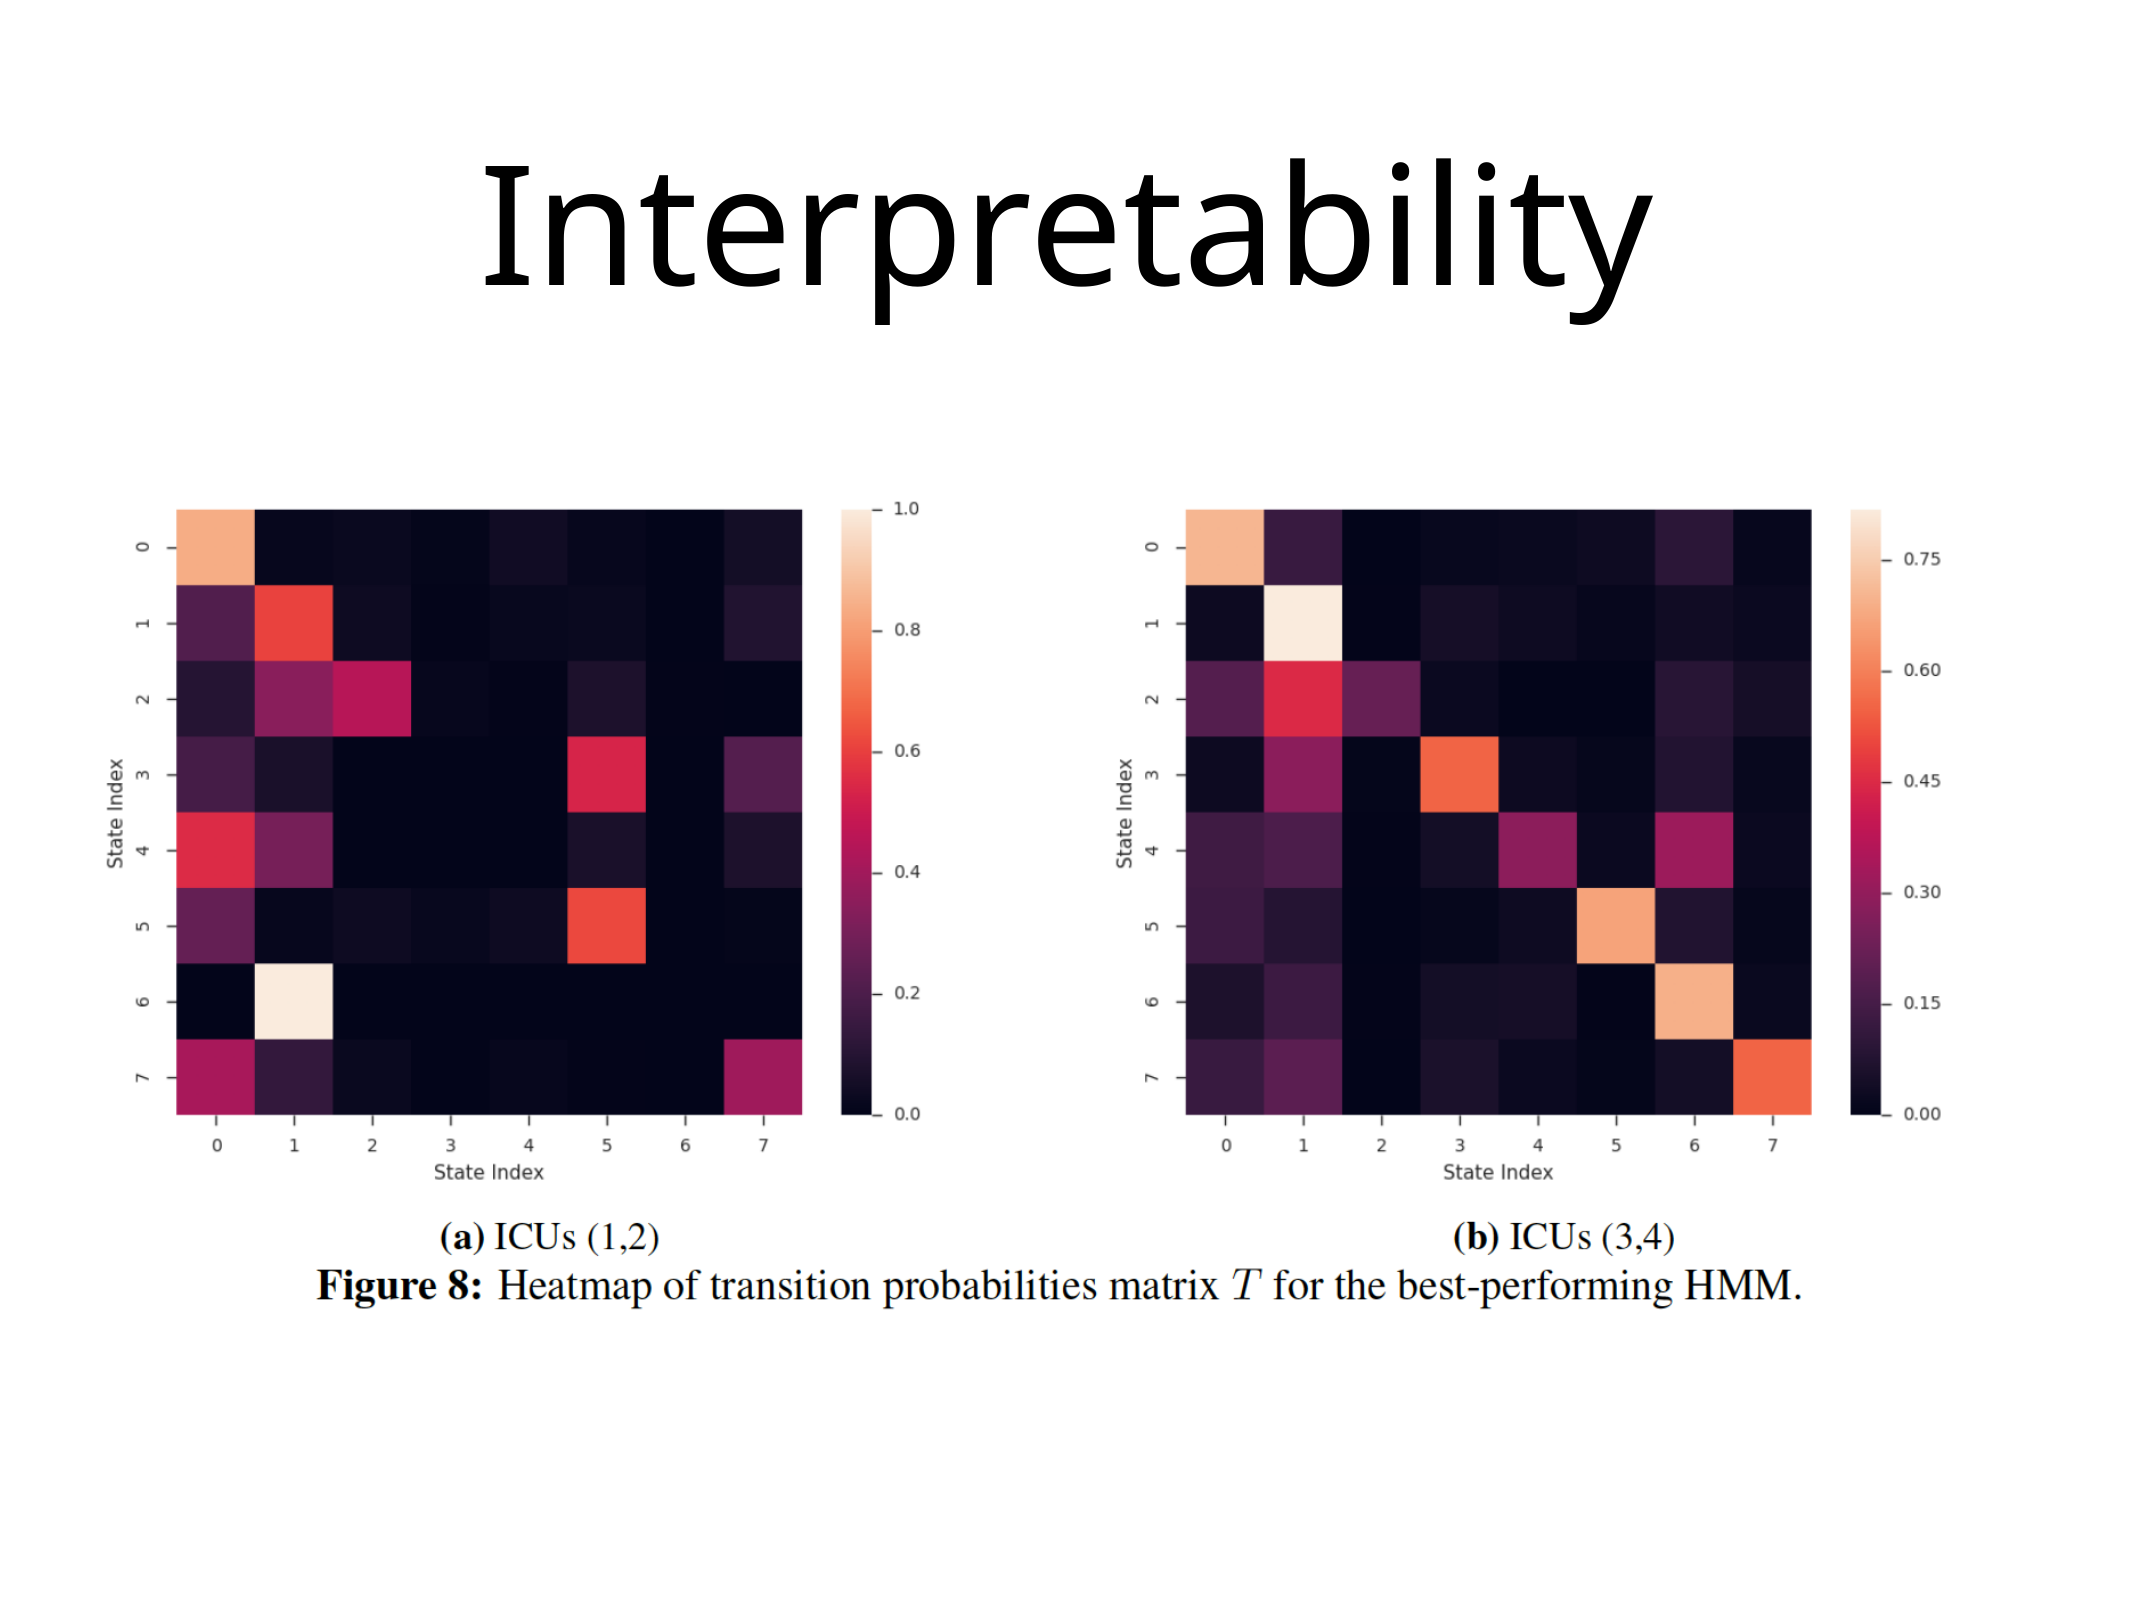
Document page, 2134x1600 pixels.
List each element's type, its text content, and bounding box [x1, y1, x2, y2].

picture [100, 478, 2033, 1330]
title Interpretability [155, 41, 1978, 397]
